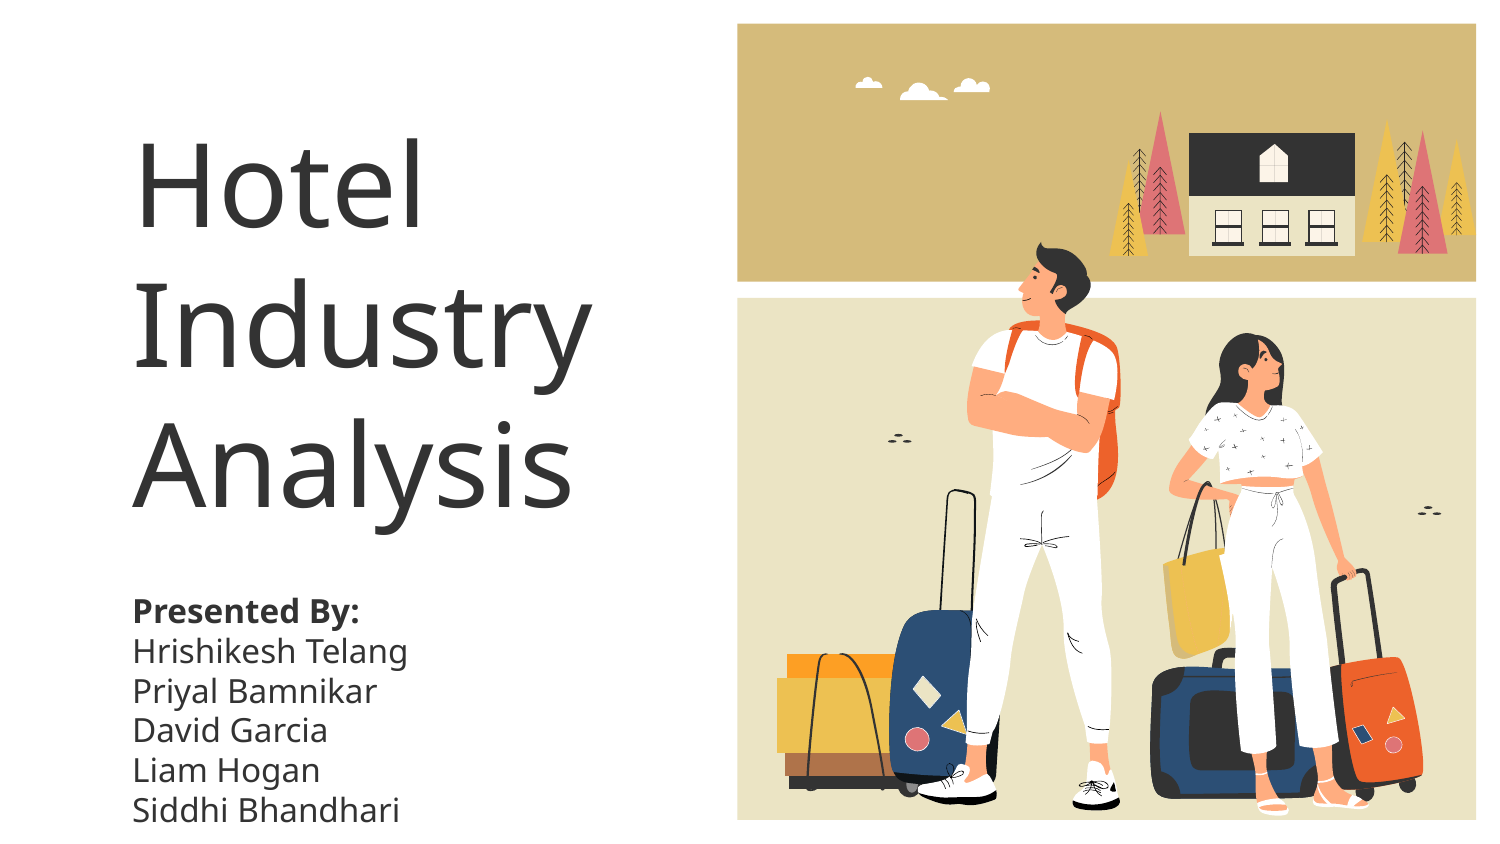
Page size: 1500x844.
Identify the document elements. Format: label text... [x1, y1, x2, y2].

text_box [1109, 110, 1477, 257]
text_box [776, 241, 1430, 816]
subtitle Presented By: Hrishikesh Telang Priyal Bamnikar David Garcia Liam Hogan Siddhi Bhandhari [116, 663, 522, 756]
title Hotel Industry Analysis [116, 88, 701, 554]
